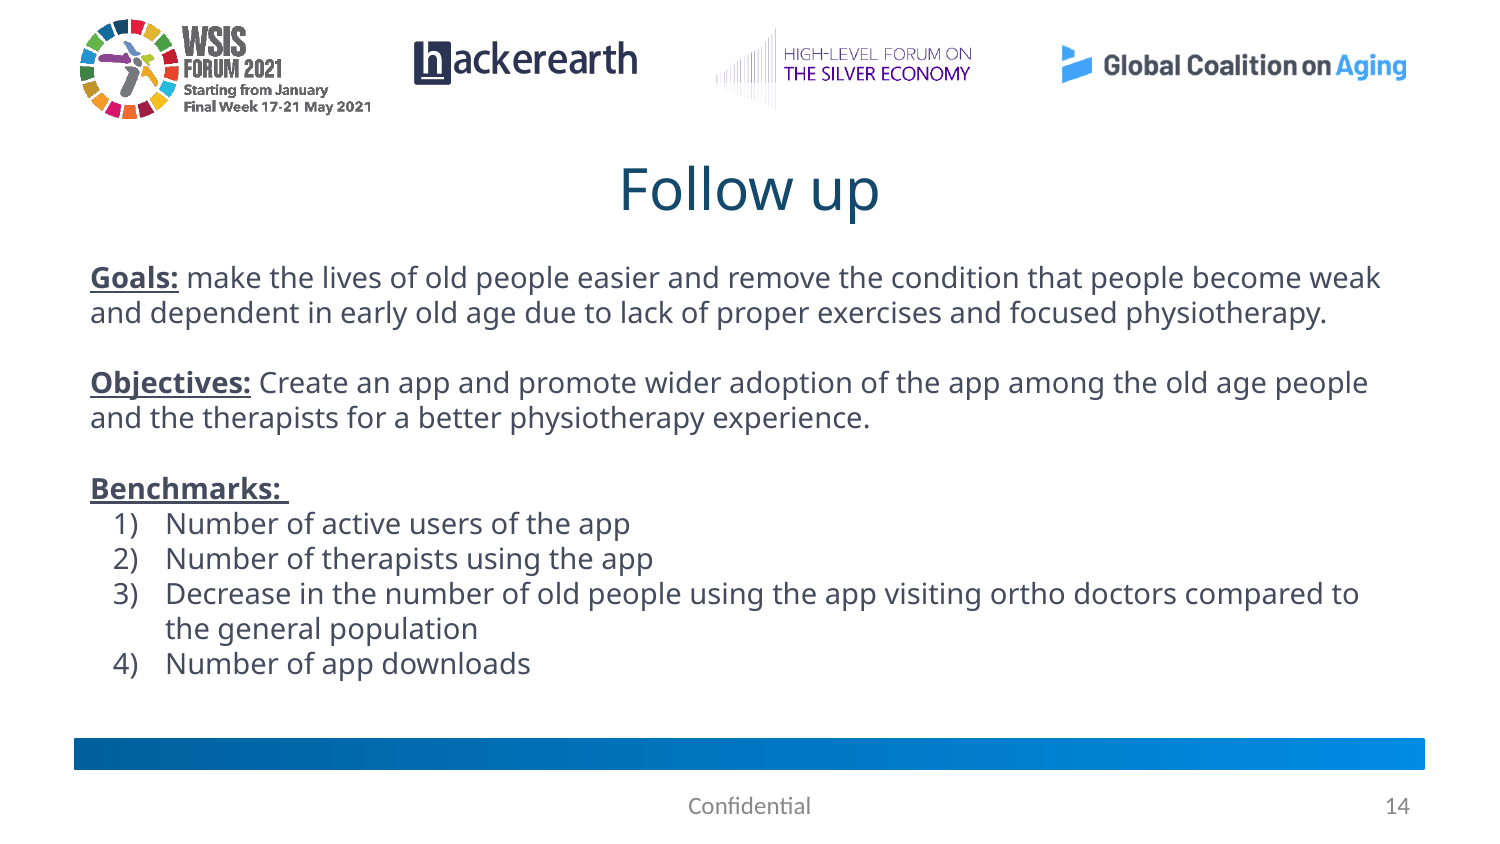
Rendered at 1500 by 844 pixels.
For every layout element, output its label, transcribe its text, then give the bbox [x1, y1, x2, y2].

list Goals: make the lives of old people easier and remove the condition that people become weak and dependent in early old age due to lack of proper exercises and focused physiotherapy. Objectives: Create an app and promote wider adoption of the app among the old age people and the therapists for a better physiotherapy experience. Benchmarks: Number of active users of the app Number of therapists using the app Decrease in the number of old people using the app visiting ortho doctors compared to the general population Number of app downloads [75, 251, 1425, 754]
footer Confidential [512, 782, 988, 827]
slide_number ‹#› [1074, 782, 1425, 827]
picture [1048, 26, 1425, 100]
picture [705, 26, 981, 113]
picture [75, 16, 381, 122]
picture [412, 40, 638, 86]
title Follow up [75, 134, 1425, 239]
